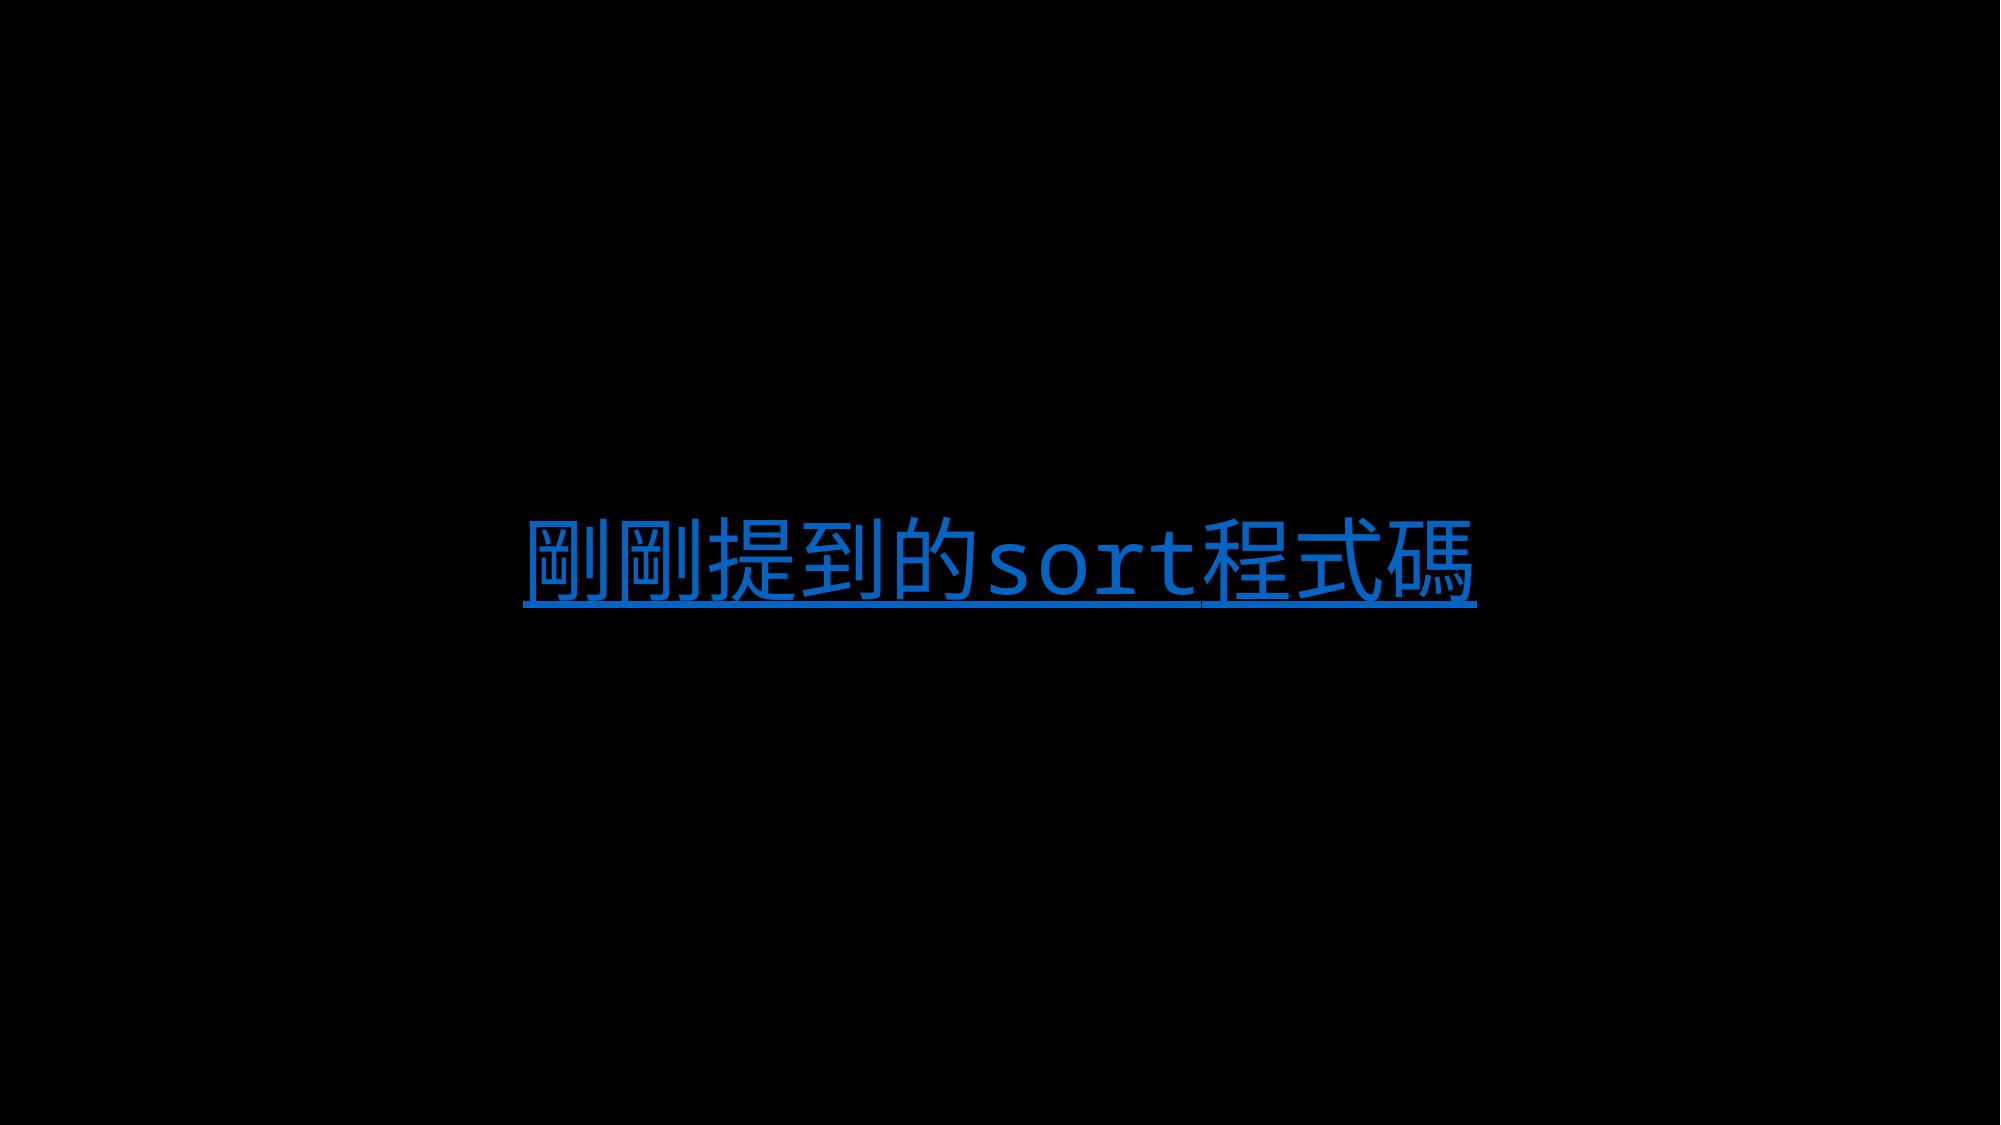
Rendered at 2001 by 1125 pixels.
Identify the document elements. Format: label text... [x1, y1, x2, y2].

title 剛剛提到的sort程式碼 [137, 453, 1863, 672]
